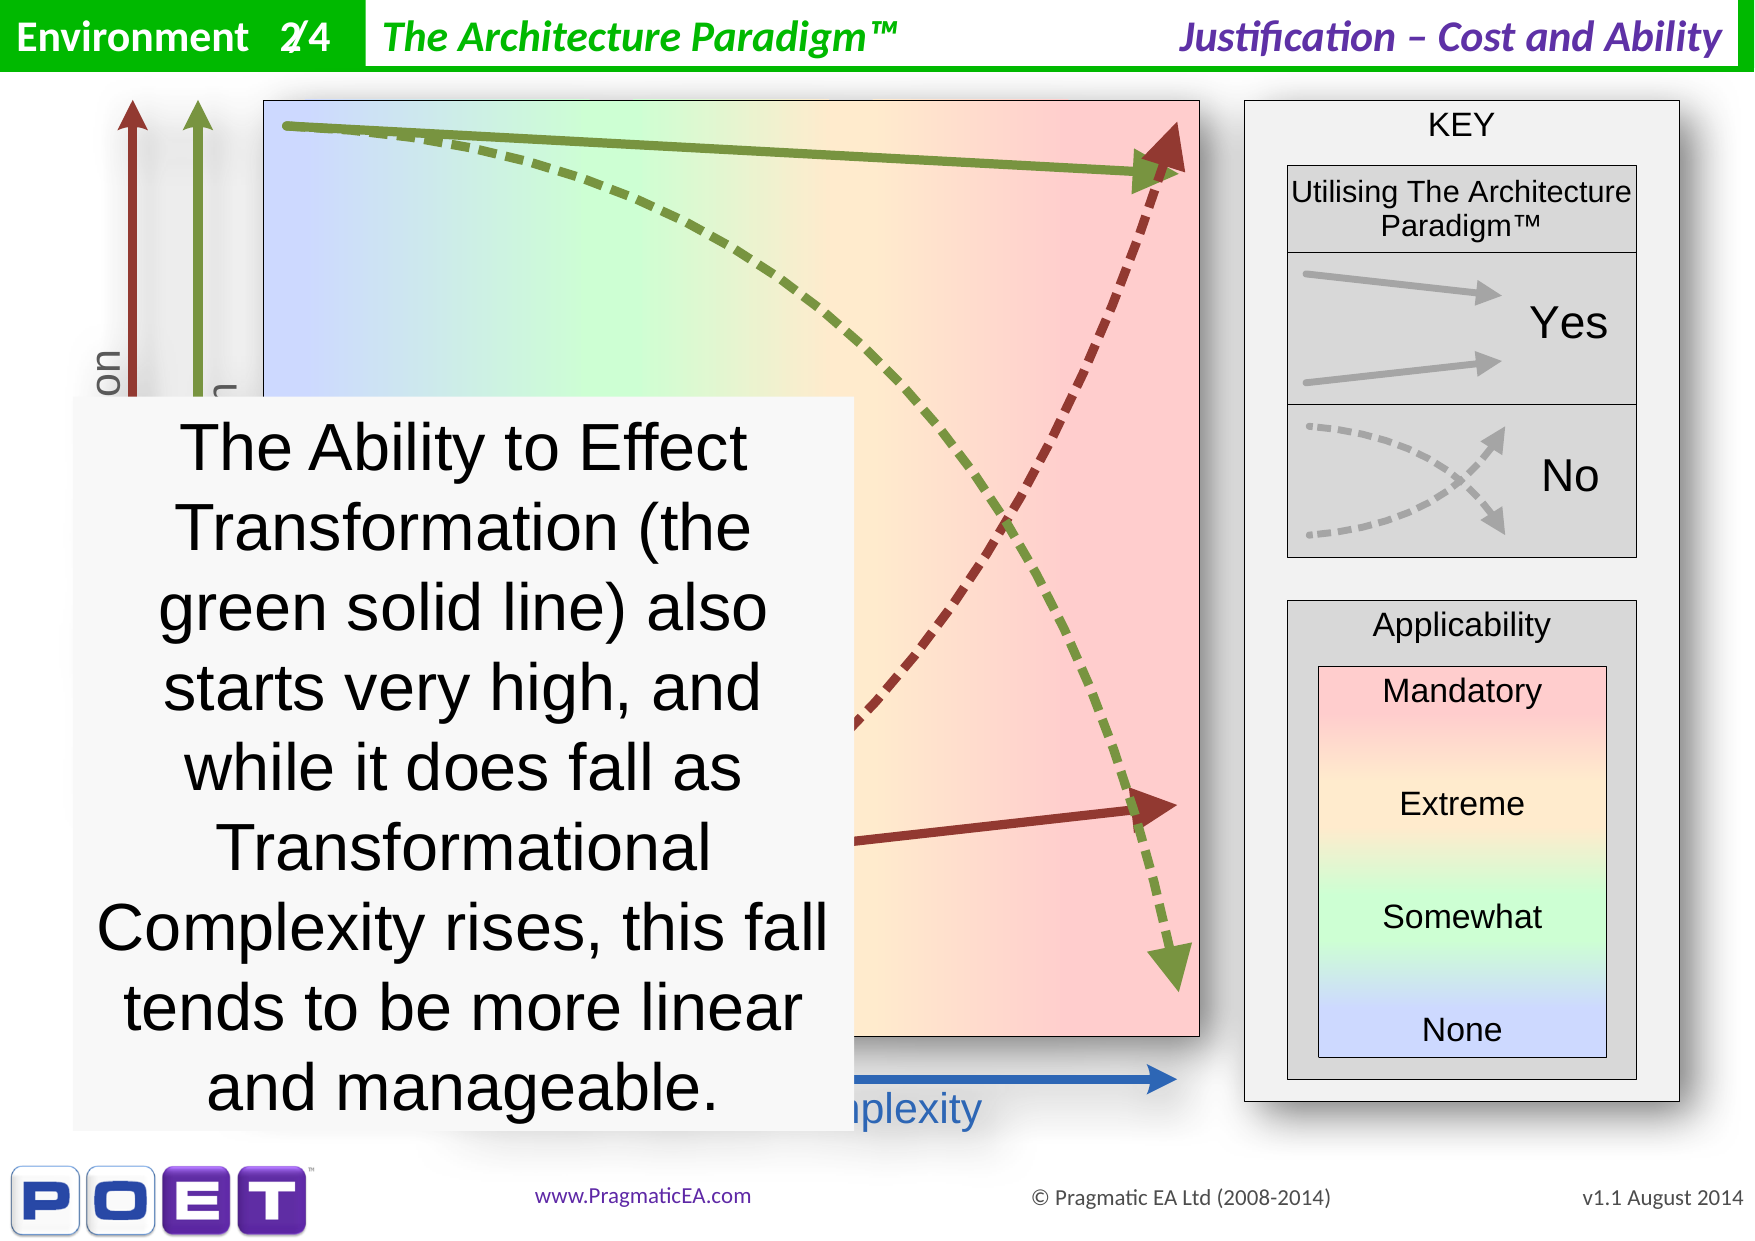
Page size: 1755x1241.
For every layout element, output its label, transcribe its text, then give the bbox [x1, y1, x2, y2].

picture [7, 1160, 315, 1240]
list Justification – Cost and Ability [647, 0, 1739, 68]
title The Architecture Paradigm™ [365, 0, 647, 68]
list 2 [263, 0, 316, 68]
picture [72, 97, 1682, 1139]
